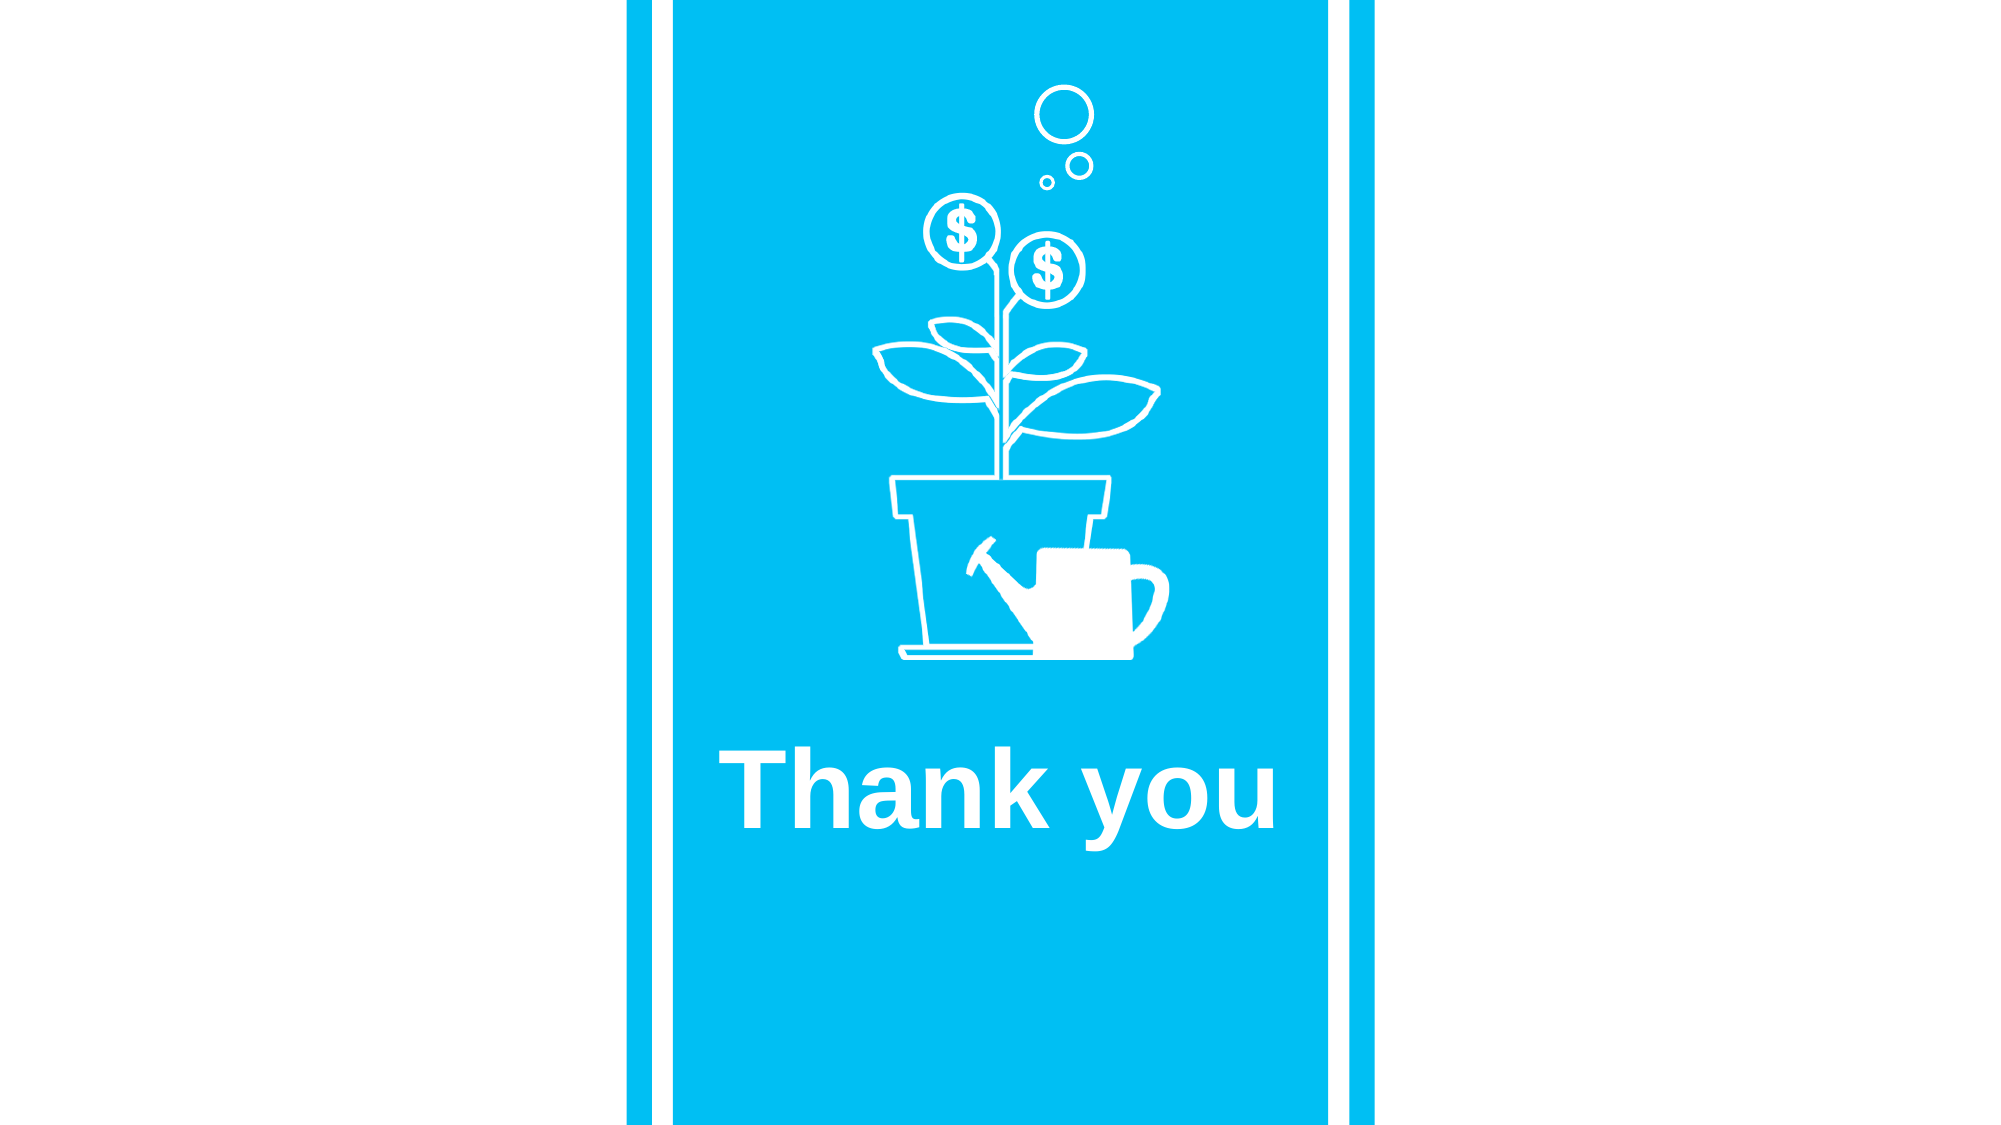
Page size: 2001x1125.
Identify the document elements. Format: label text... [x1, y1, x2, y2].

picture [873, 193, 1160, 659]
list Thank you [0, 745, 2000, 840]
picture [1086, 840, 1113, 851]
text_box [1036, 87, 1092, 189]
